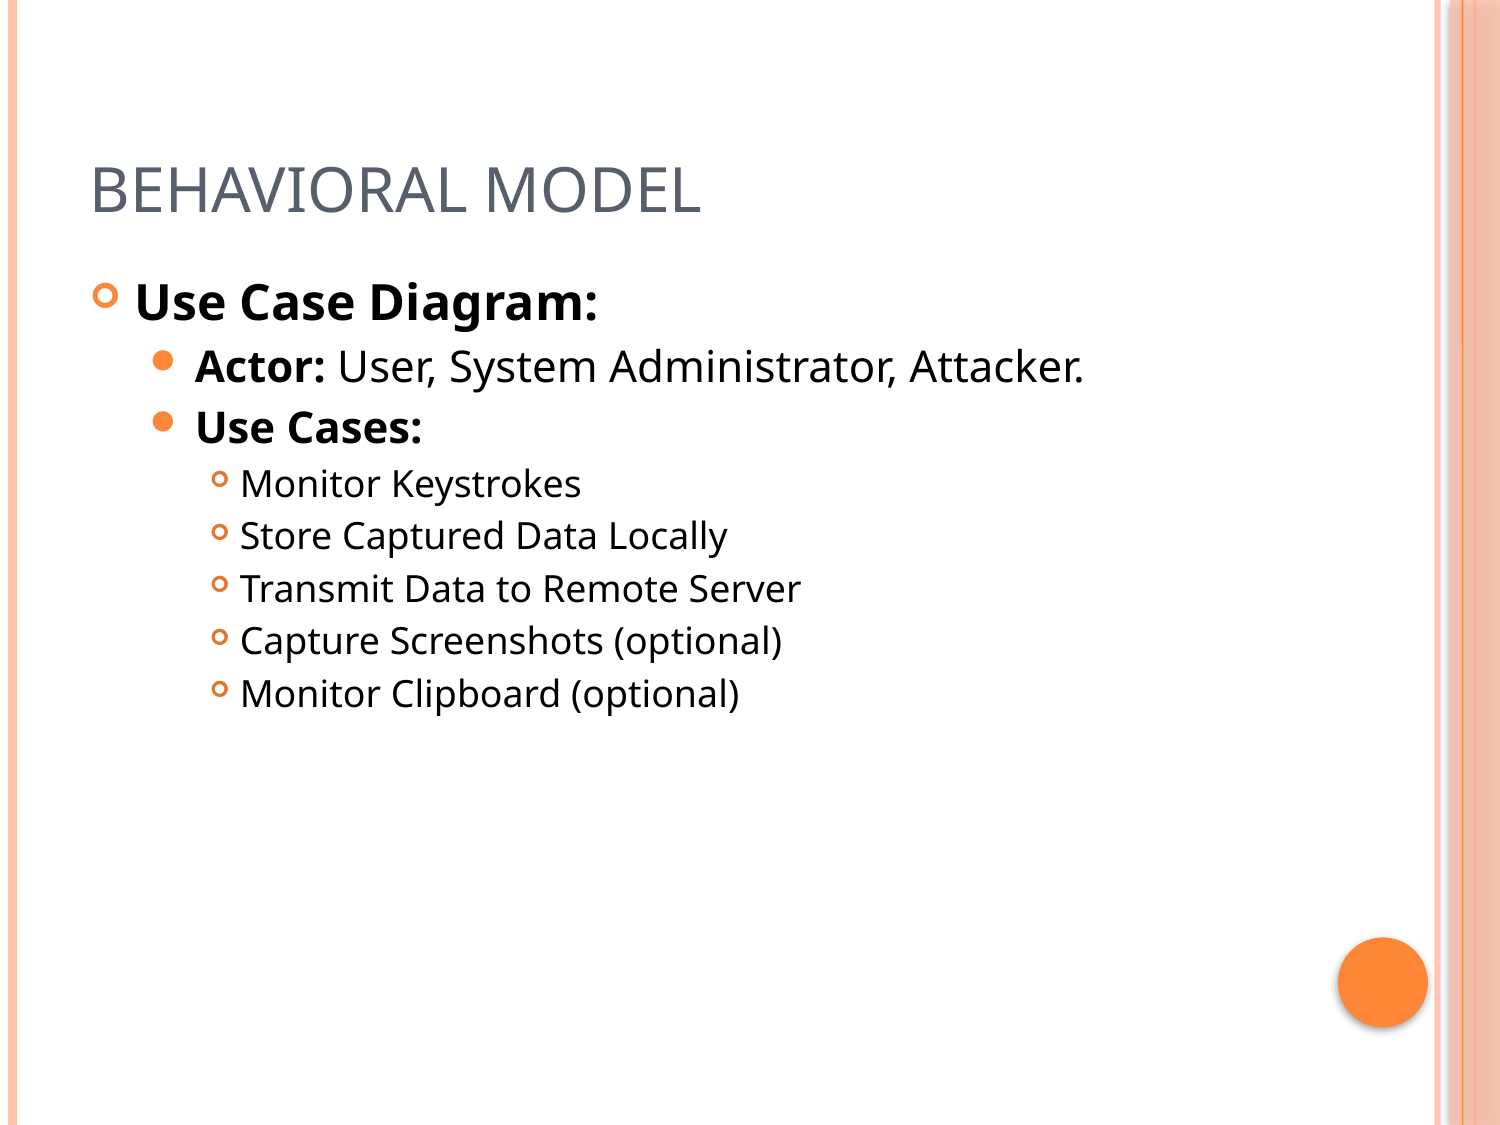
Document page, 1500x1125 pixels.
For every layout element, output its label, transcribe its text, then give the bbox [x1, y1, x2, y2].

title Behavioral Model [75, 45, 1300, 233]
list Use Case Diagram: Actor: User, System Administrator, Attacker. Use Cases: Monitor Keystrokes Store Captured Data Locally Transmit Data to Remote Server Capture Screenshots (optional) Monitor Clipboard (optional) [75, 262, 1300, 1062]
